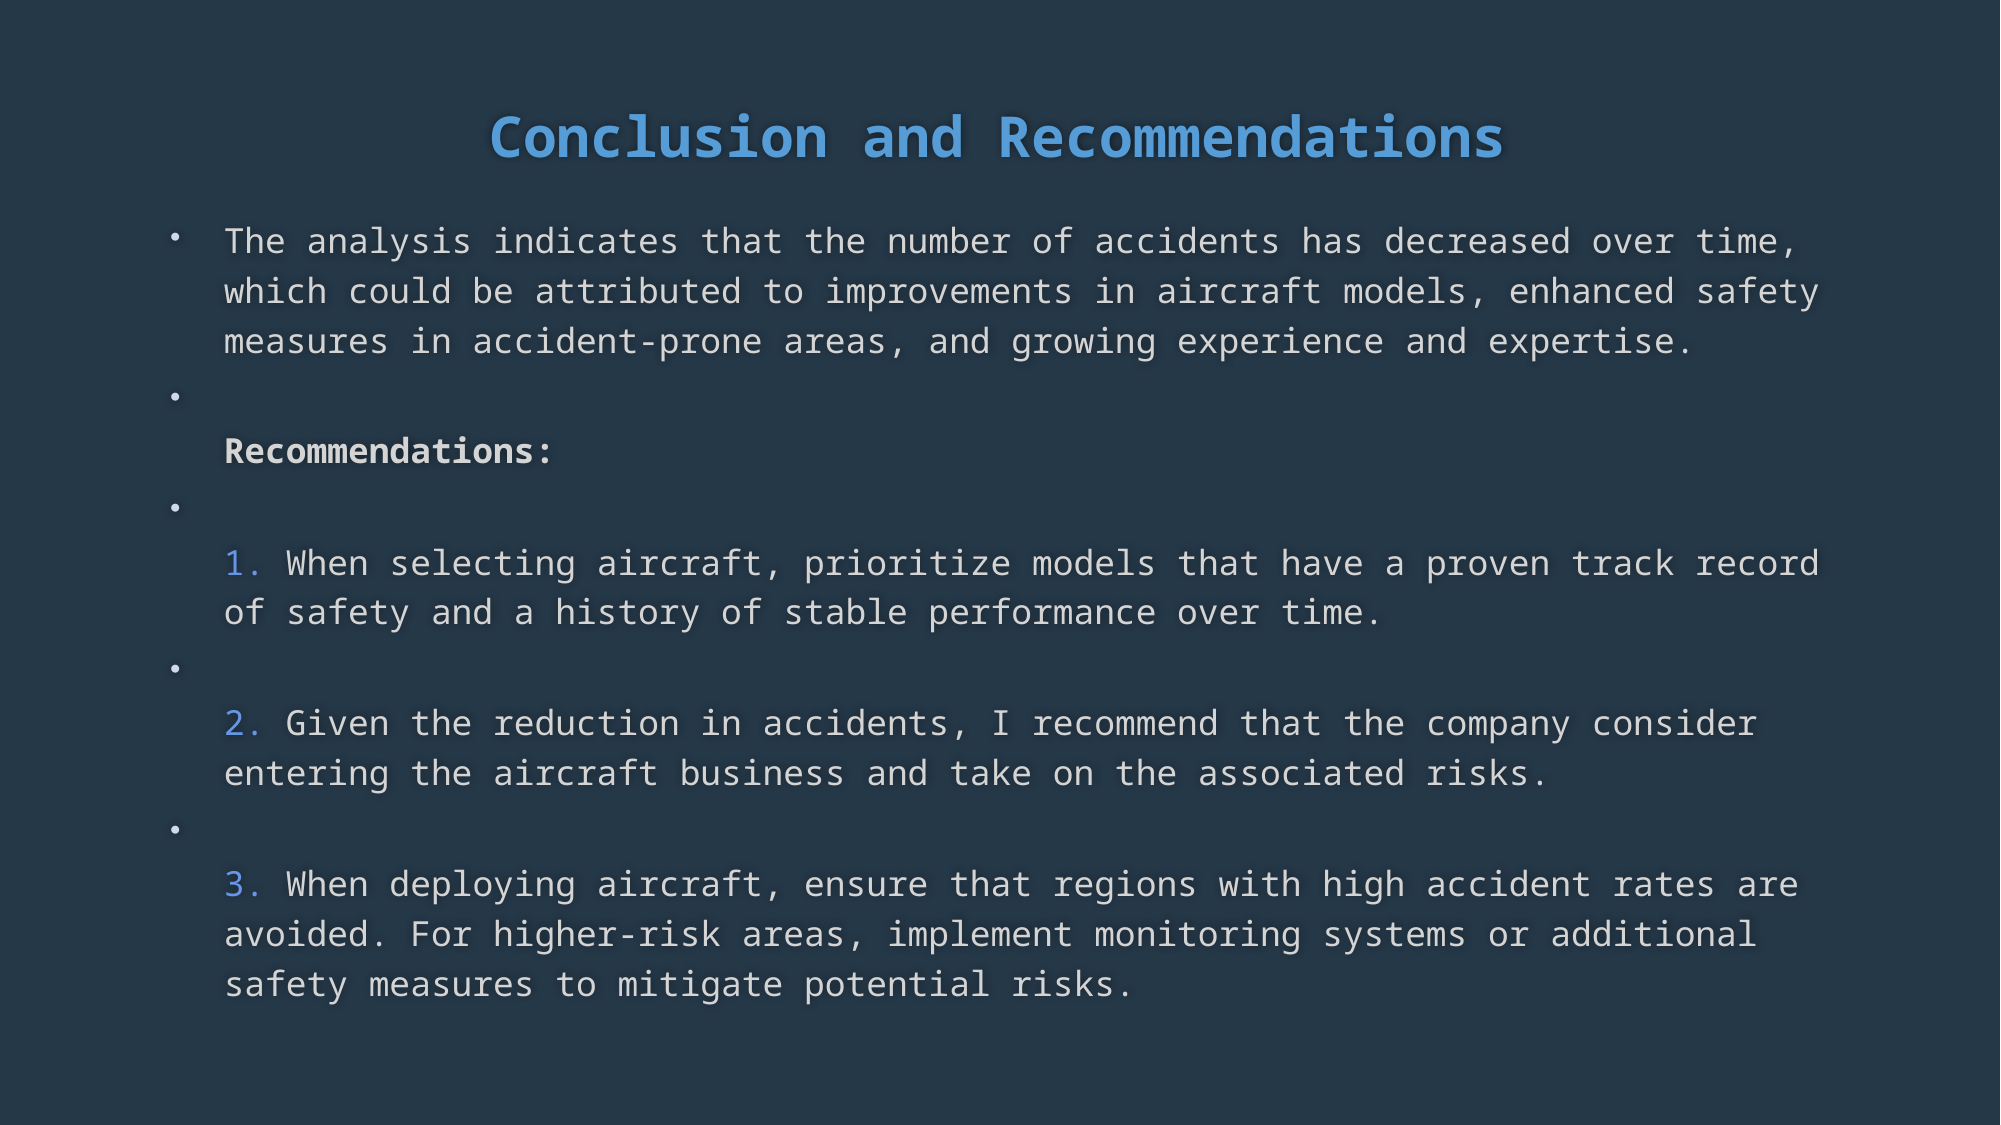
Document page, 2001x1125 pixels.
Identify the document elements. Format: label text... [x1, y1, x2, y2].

list The analysis indicates that the number of accidents has decreased over time, which could be attributed to improvements in aircraft models, enhanced safety measures in accident-prone areas, and growing experience and expertise. Recommendations: 1. When selecting aircraft, prioritize models that have a proven track record of safety and a history of stable performance over time. 2. Given the reduction in accidents, I recommend that the company consider entering the aircraft business and take on the associated risks. 3. When deploying aircraft, ensure that regions with high accident rates are avoided. For higher-risk areas, implement monitoring systems or additional safety measures to mitigate potential risks. [149, 203, 1874, 1055]
title Conclusion and Recommendations [149, 99, 1849, 198]
